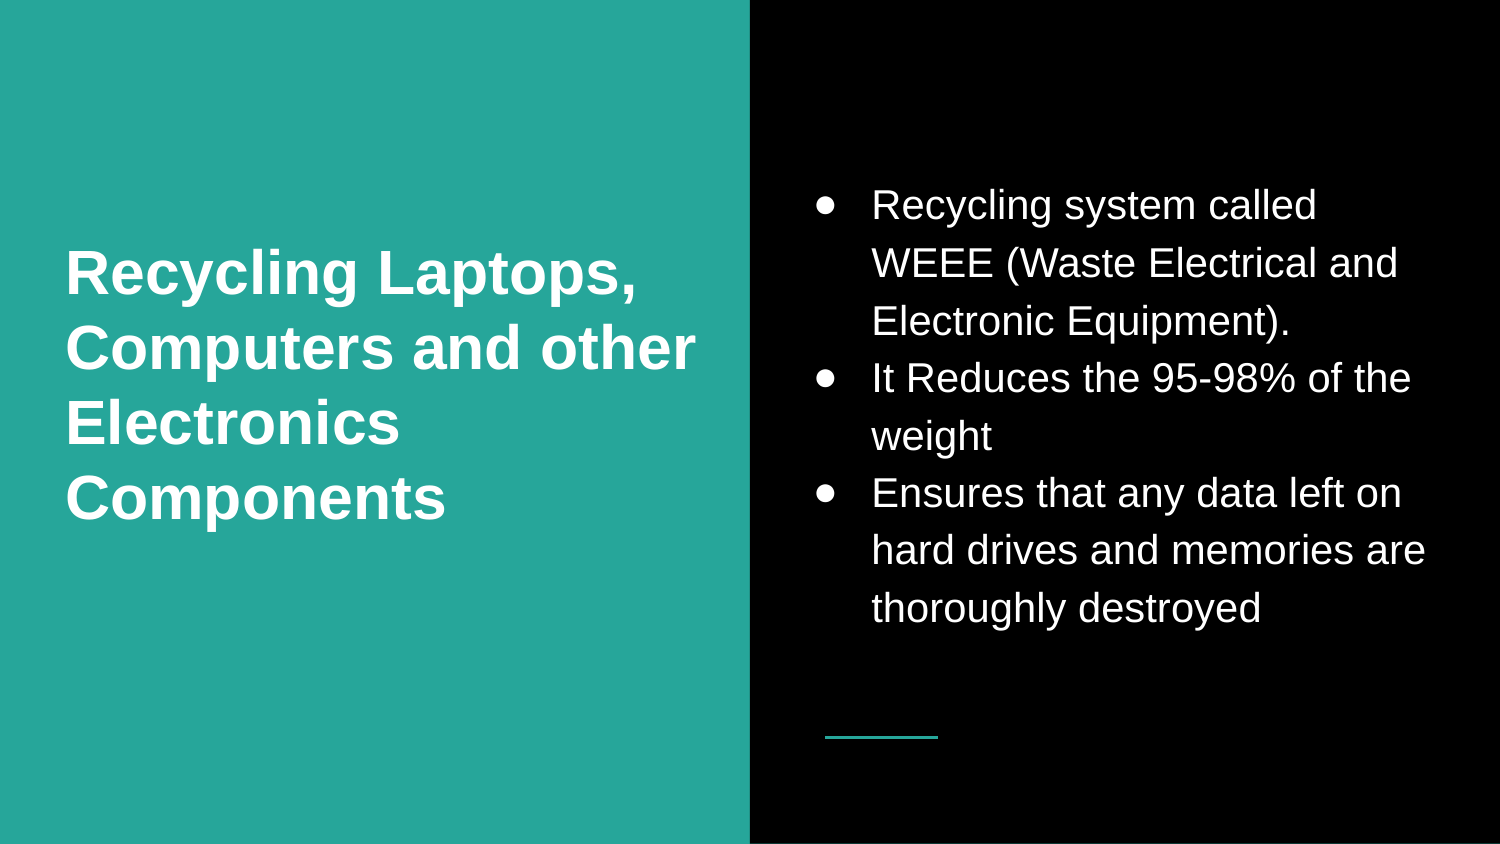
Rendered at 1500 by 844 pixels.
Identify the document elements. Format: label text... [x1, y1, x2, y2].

text_box Recycling Laptops, Computers and other Electronics Components [50, 216, 731, 583]
text_box Recycling system called WEEE (Waste Electrical and Electronic Equipment). It Reduces the 95-98% of the weight Ensures that any data left on hard drives and memories are thoroughly destroyed [781, 155, 1463, 640]
